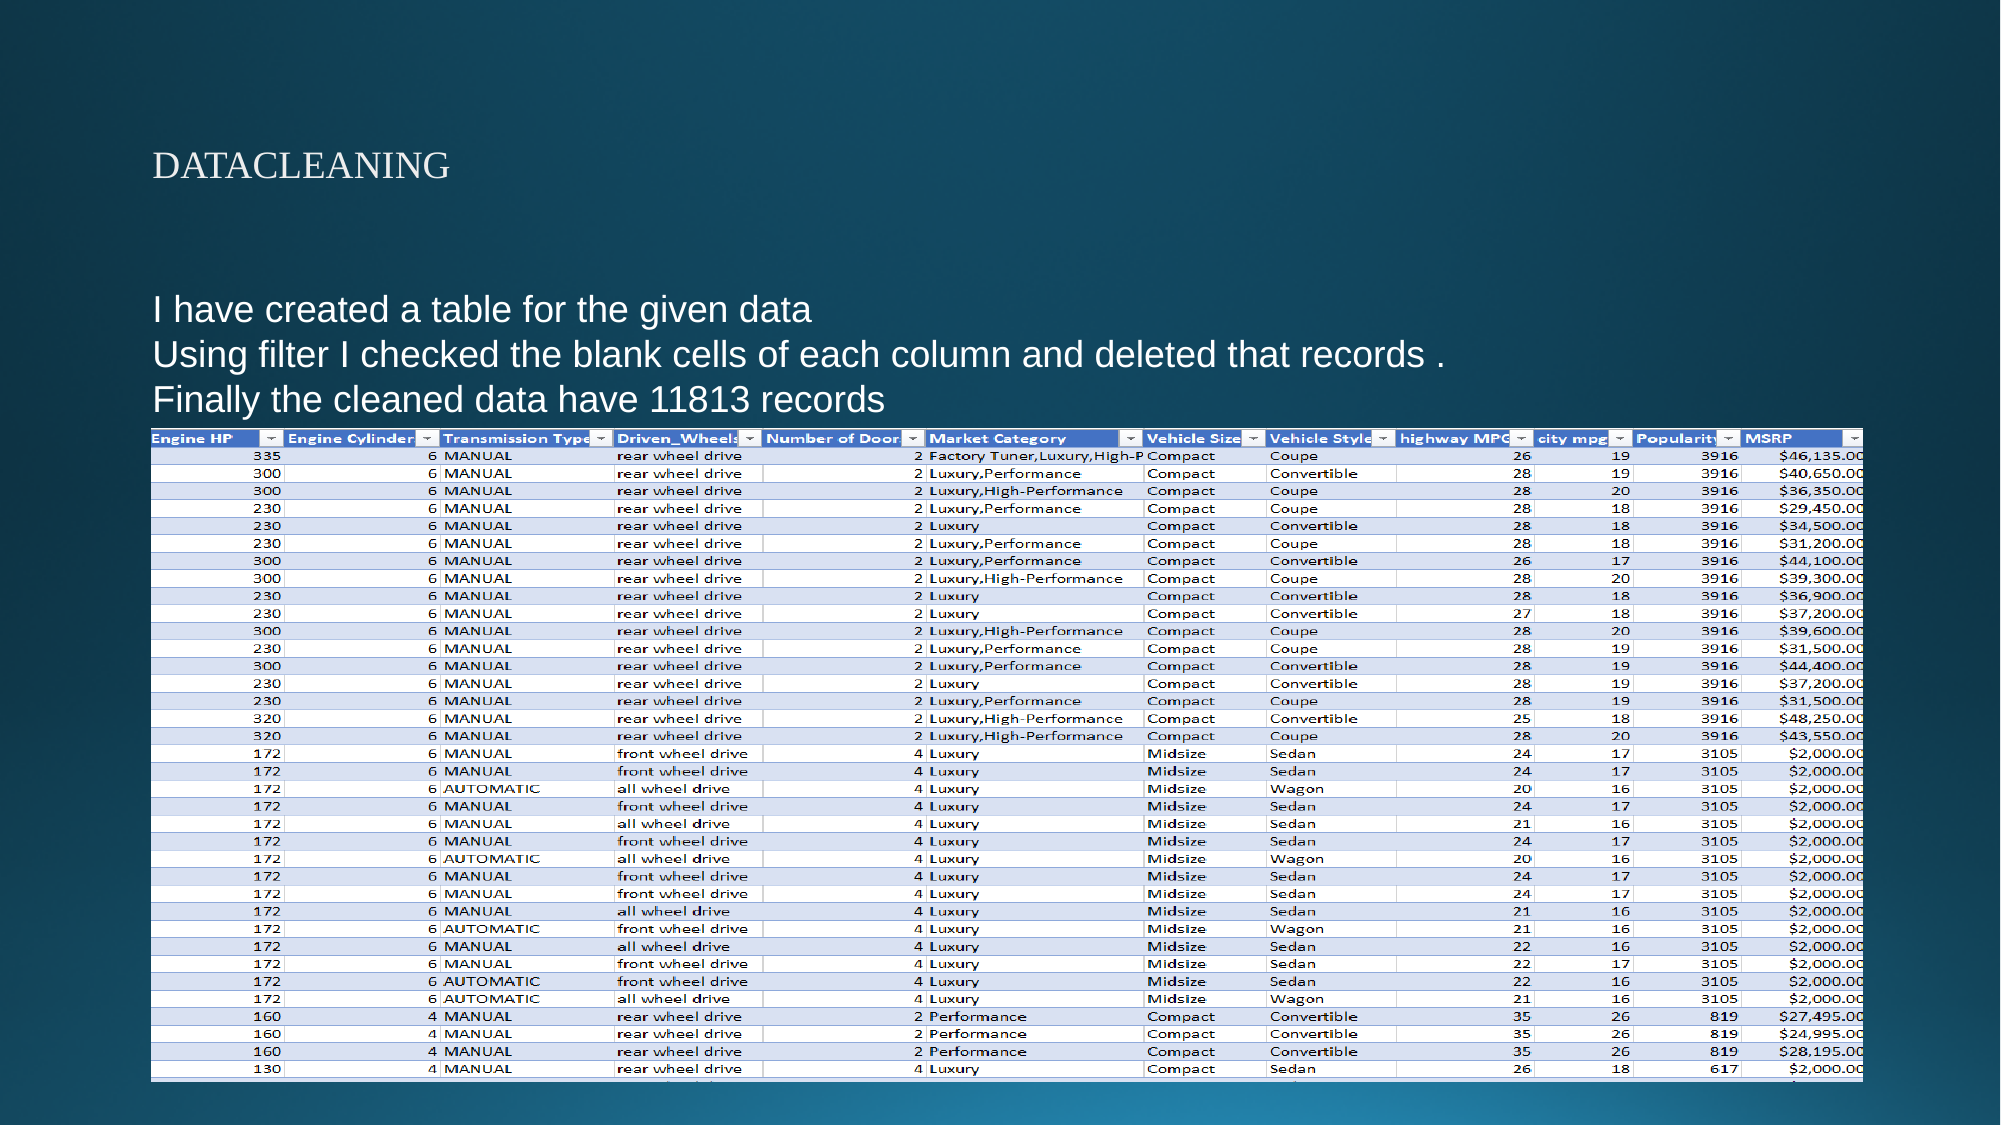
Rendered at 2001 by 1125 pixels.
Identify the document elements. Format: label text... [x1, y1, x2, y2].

title DATACLEANING [137, 59, 1863, 278]
text_box I have created a table for the given data Using filter I checked the blank cells of each column and deleted that records . Finally the cleaned data have 11813 records [137, 277, 1835, 428]
picture [0, 0, 2001, 1125]
